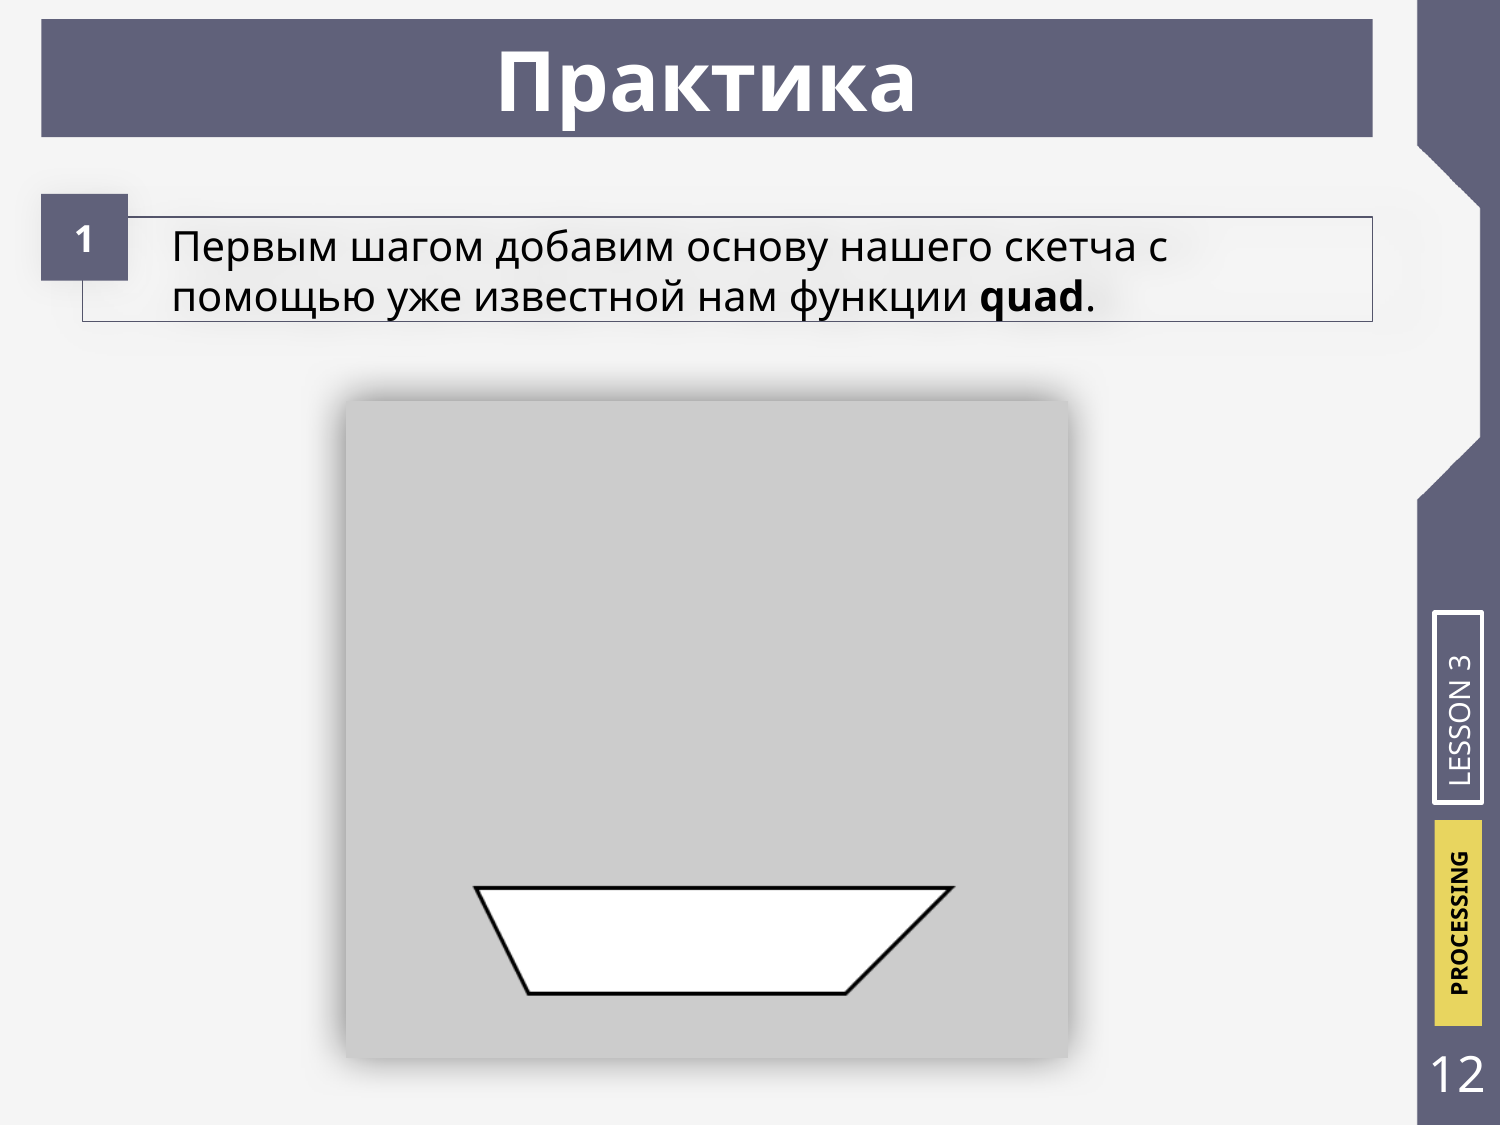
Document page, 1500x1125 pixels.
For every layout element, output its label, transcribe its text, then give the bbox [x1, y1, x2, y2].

list LESSON 3 [1432, 610, 1484, 805]
picture [0, 0, 1500, 1125]
title Практика [41, 19, 1373, 138]
slide_number ‹#› [1401, 1029, 1500, 1125]
text_box 1 [41, 193, 128, 281]
text_box Первым шагом добавим основу нашего скетча с помощью уже известной нам функции quad. [82, 217, 1373, 322]
